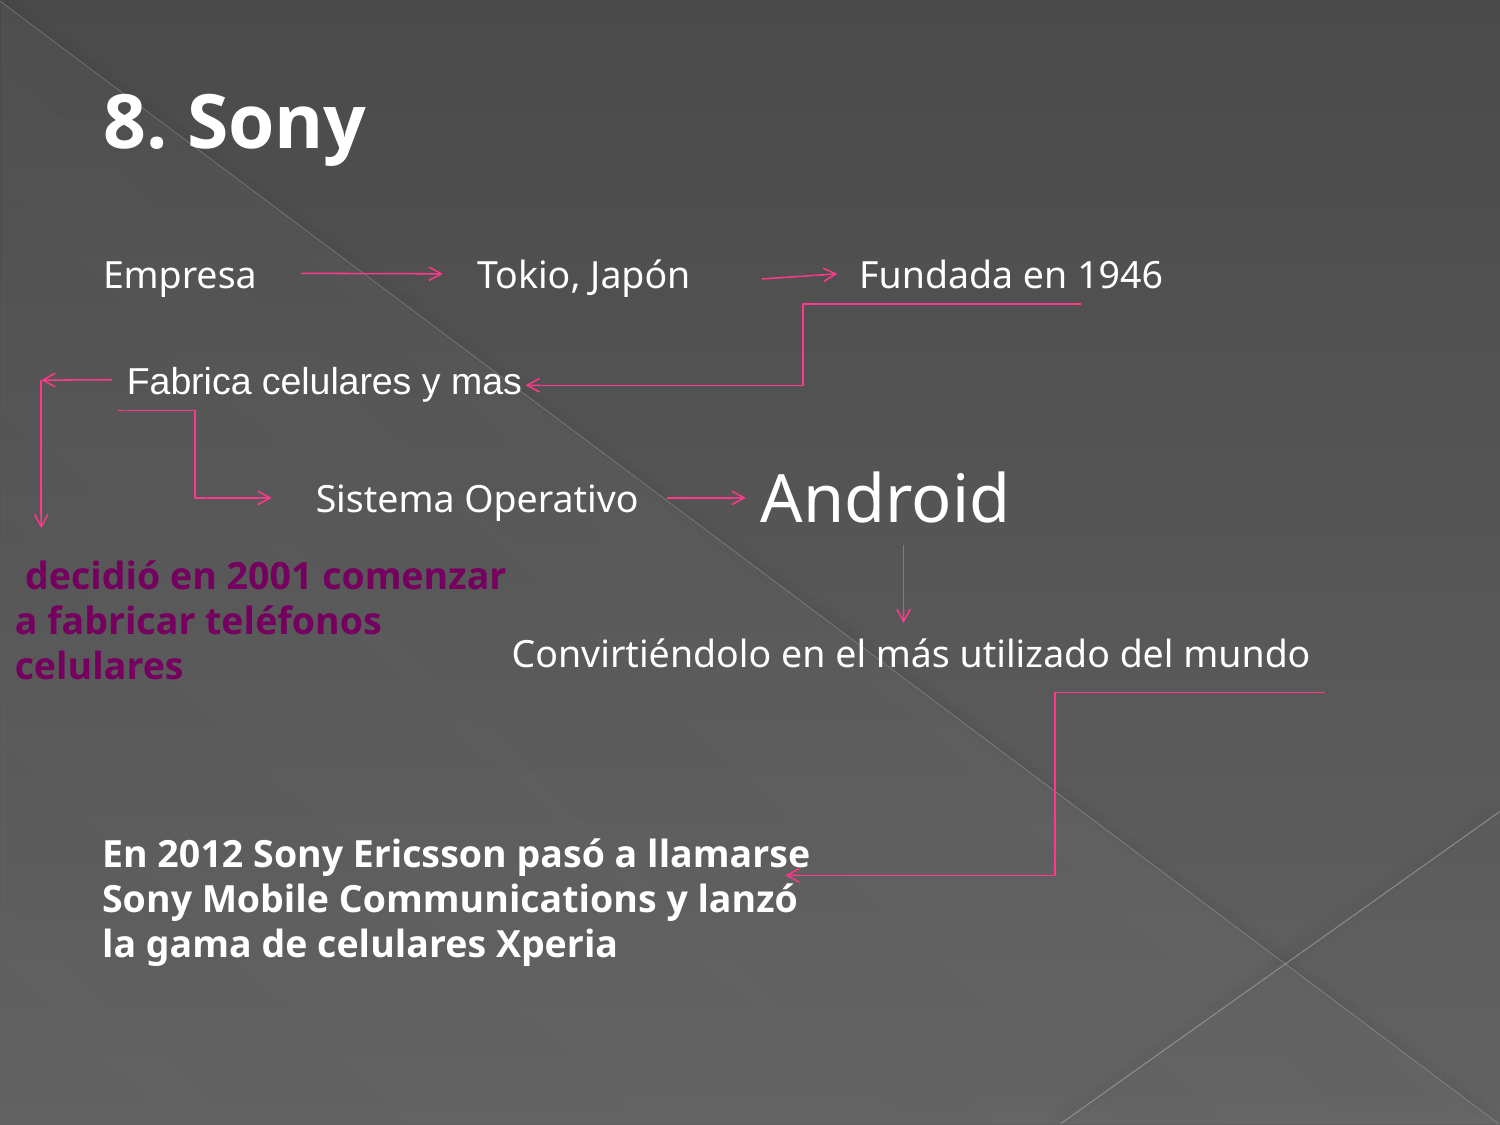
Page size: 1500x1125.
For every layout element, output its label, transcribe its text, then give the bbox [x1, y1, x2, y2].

text_box Fundada en 1946 [844, 243, 1365, 304]
text_box Convirtiéndolo en el más utilizado del mundo [550, 623, 1395, 683]
text_box Fabrica celulares y mas [112, 349, 1270, 410]
text_box decidió en 2001 comenzar a fabricar teléfonos celulares [0, 544, 550, 695]
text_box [117, 410, 272, 499]
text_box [525, 303, 1081, 386]
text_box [761, 273, 838, 280]
text_box Android [745, 448, 1325, 544]
text_box 8. Sony [88, 66, 644, 217]
text_box En 2012 Sony Ericsson pasó a llamarse Sony Mobile Communications y lanzó la gama de celulares Xperia [87, 822, 838, 972]
text_box Sistema Operativo [301, 467, 691, 528]
text_box Tokio, Japón [462, 243, 786, 304]
text_box Empresa [88, 243, 302, 304]
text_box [785, 692, 1325, 876]
